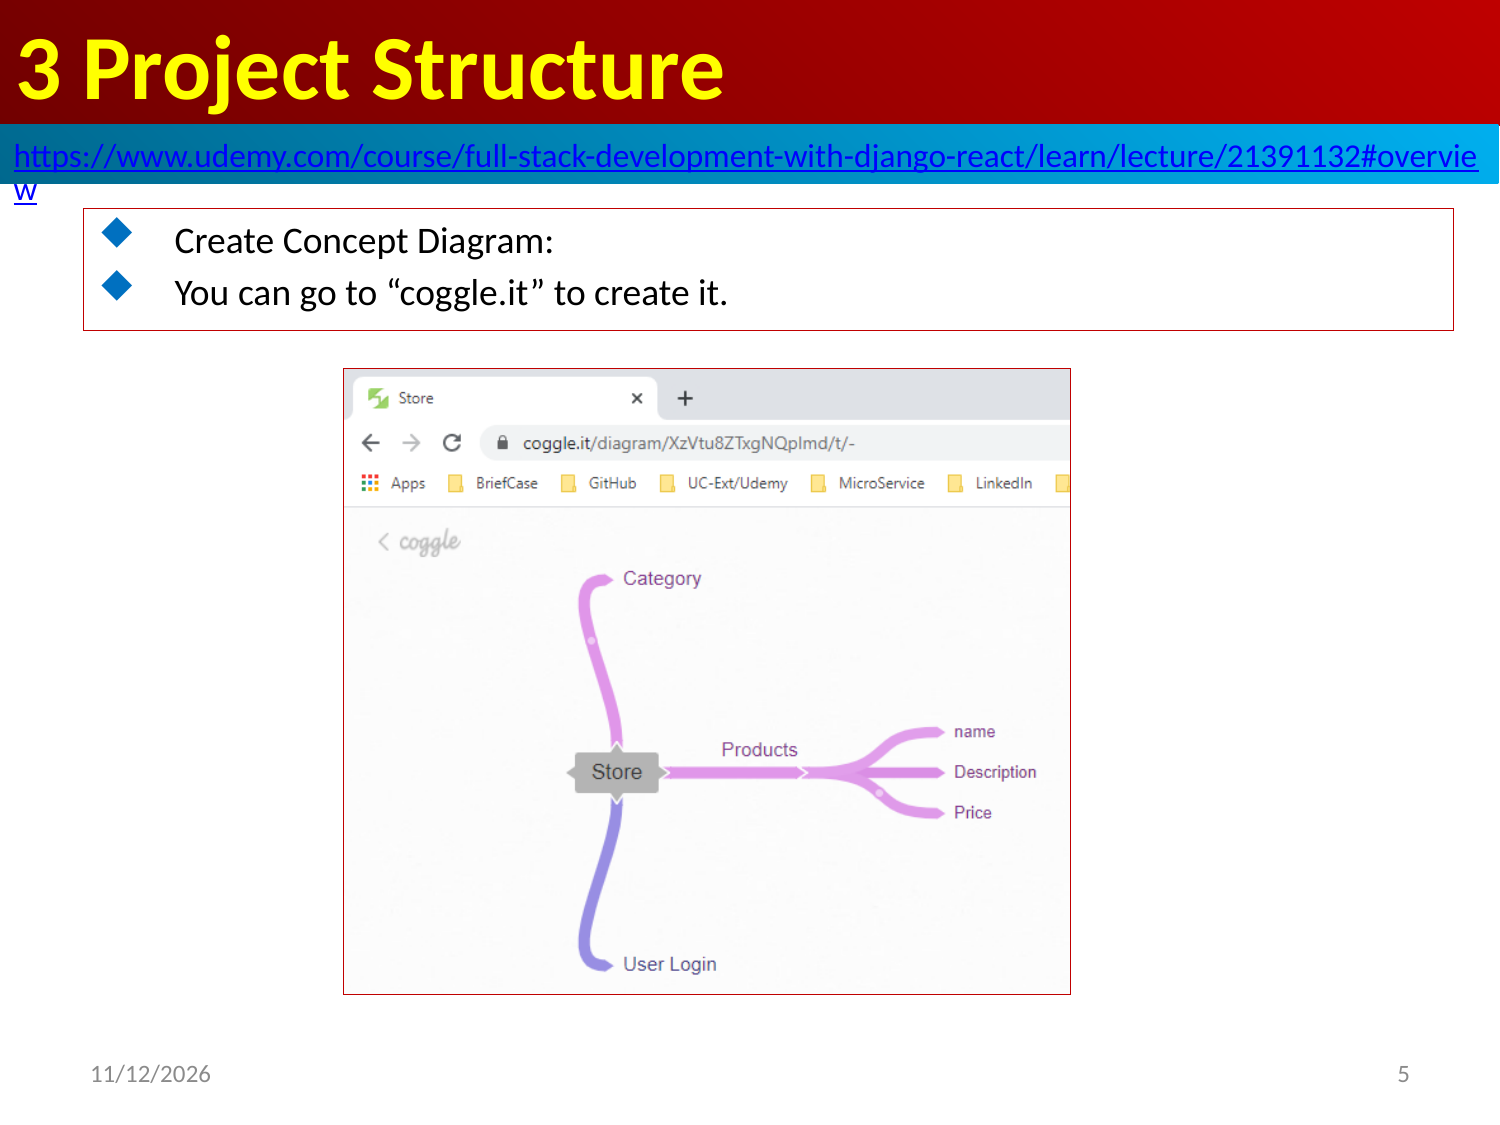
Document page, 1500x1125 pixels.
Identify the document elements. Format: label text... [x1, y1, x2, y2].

title 3 Project Structure [0, 0, 1500, 126]
slide_number 5 [1074, 1042, 1425, 1103]
subtitle Create Concept Diagram: You can go to “coggle.it” to create it. [83, 208, 1454, 331]
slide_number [75, 1042, 425, 1103]
text_box https://www.udemy.com/course/full-stack-development-with-django-react/learn/lecture/21391132#overview [0, 124, 1499, 184]
picture [343, 368, 1071, 995]
